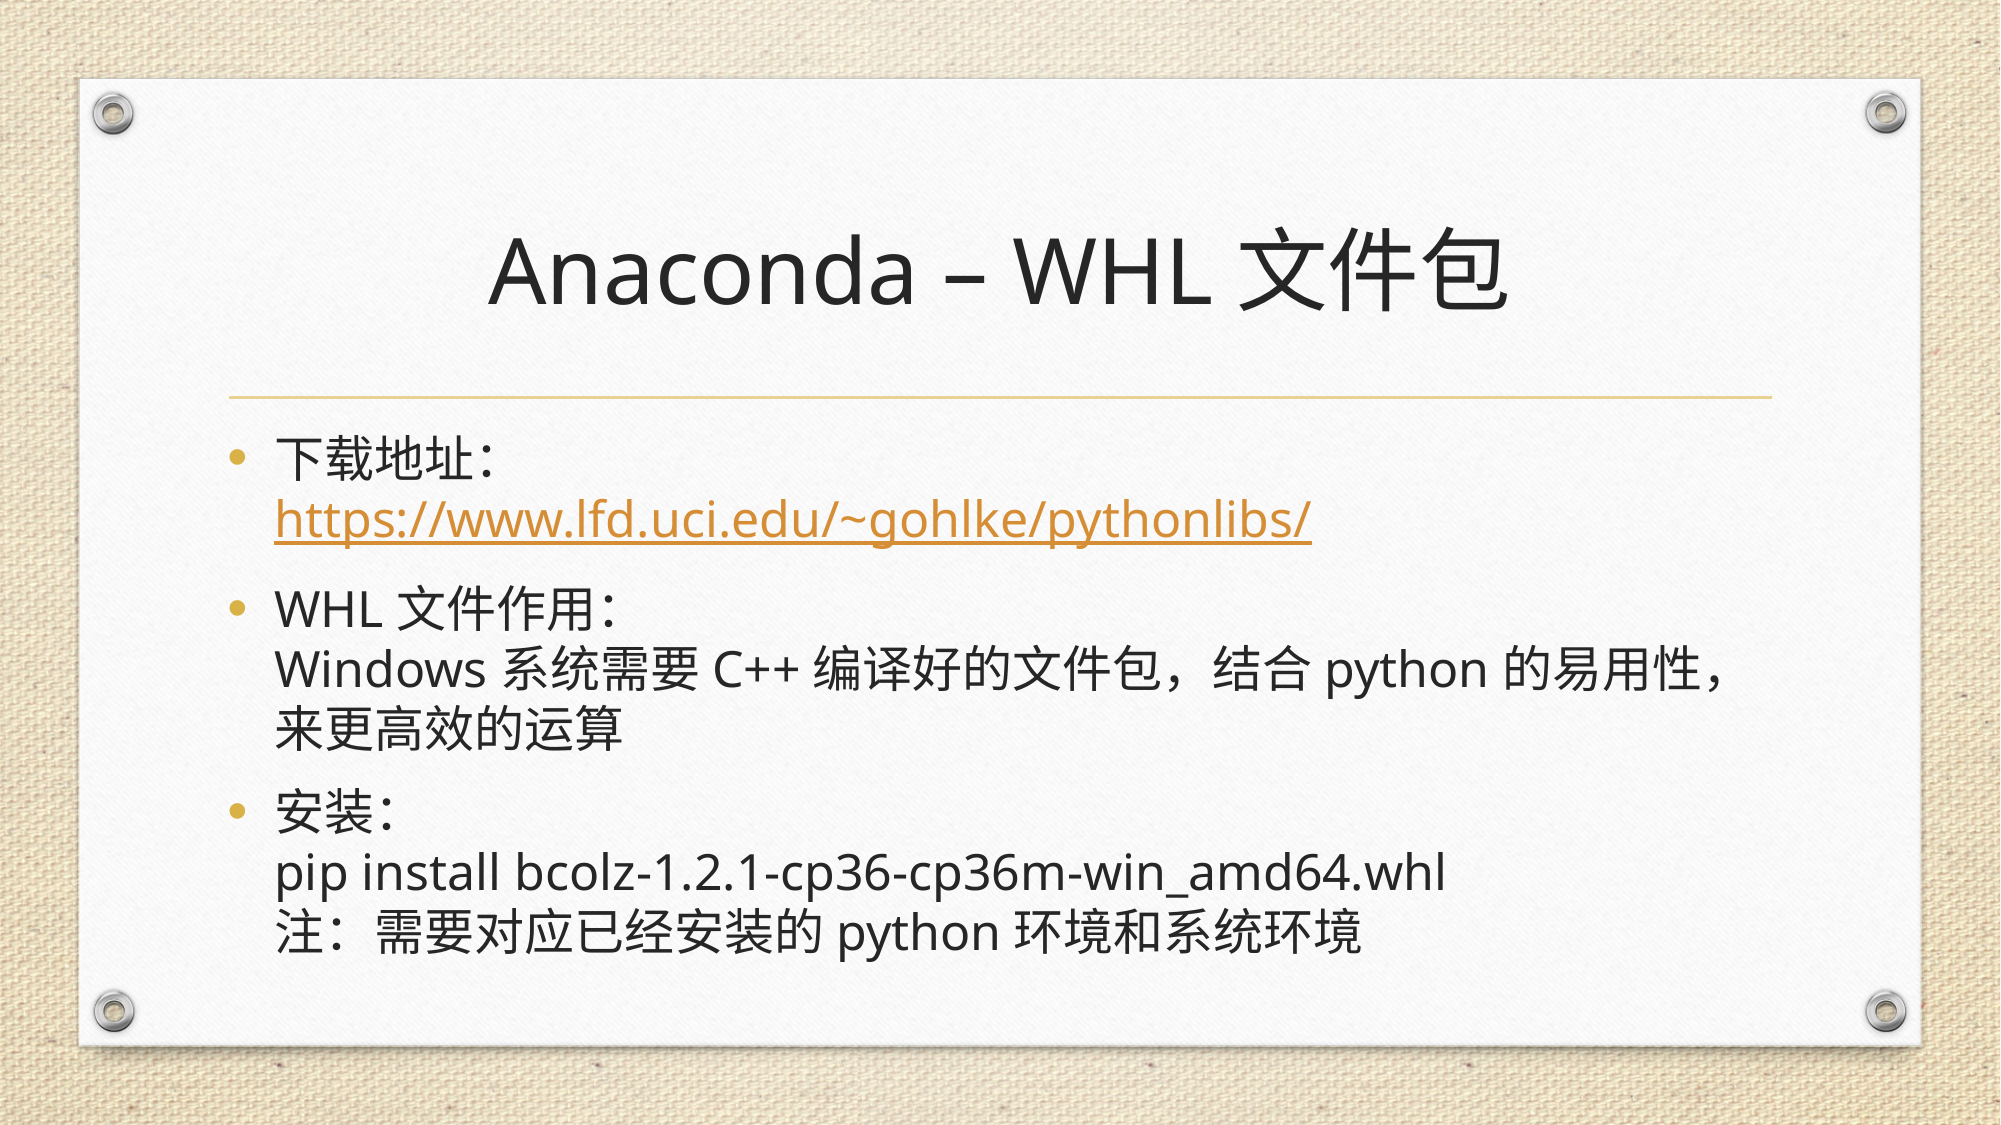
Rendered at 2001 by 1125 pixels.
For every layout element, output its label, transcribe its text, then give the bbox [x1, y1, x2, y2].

title Anaconda – WHL文件包 [212, 161, 1788, 375]
picture [0, 0, 2001, 1125]
list 下载地址： https://www.lfd.uci.edu/~gohlke/pythonlibs/ WHL文件作用： Windows系统需要C++编译好的文件包，结合python的易用性，来更高效的运算 安装： pip install bcolz‑1.2.1‑cp36‑cp36m‑win_amd64.whl 注：需要对应已经安装的python环境和系统环境 [212, 419, 1788, 964]
